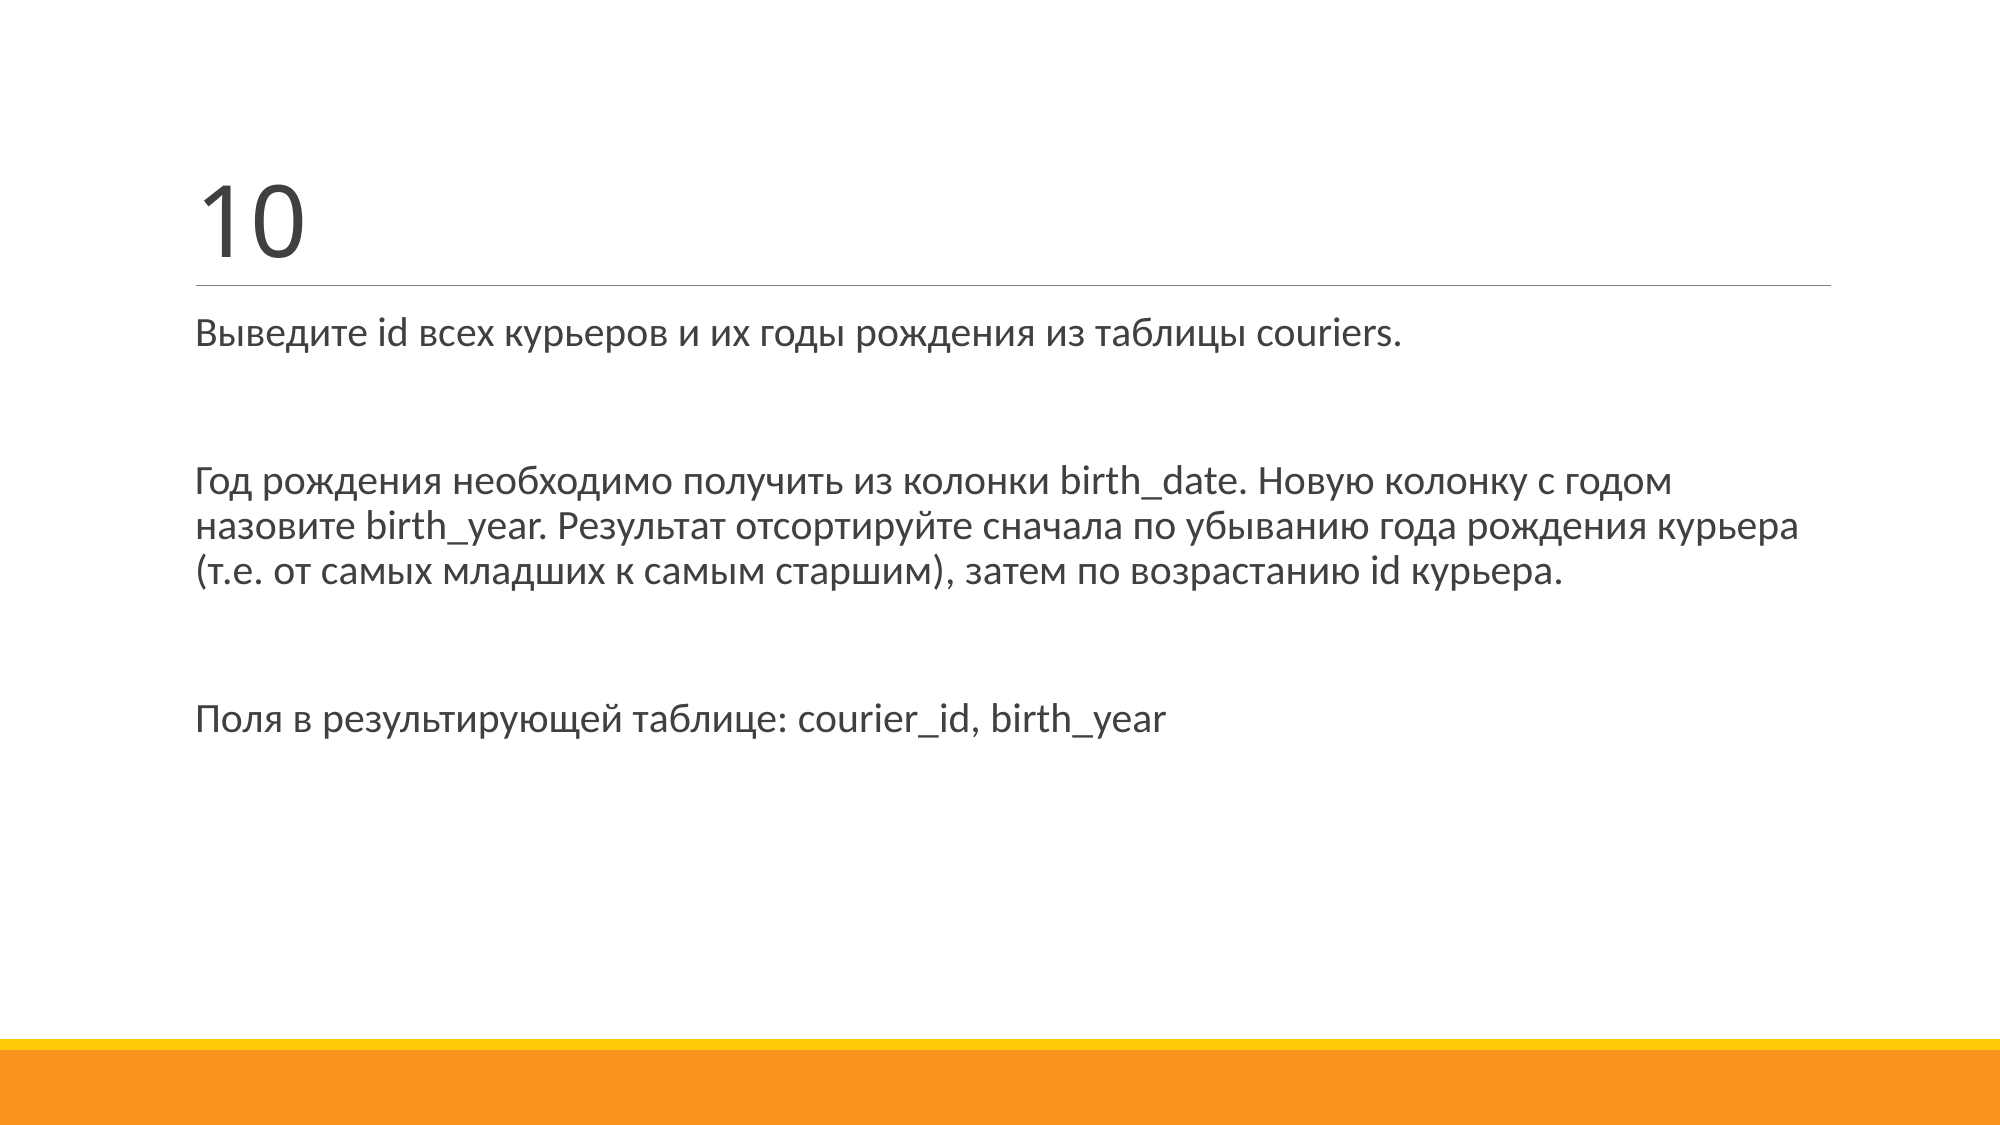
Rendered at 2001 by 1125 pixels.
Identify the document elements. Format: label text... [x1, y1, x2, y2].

title 10 [180, 47, 1830, 285]
list Выведите id всех курьеров и их годы рождения из таблицы couriers. Год рождения необходимо получить из колонки birth_date. Новую колонку с годом назовите birth_year. Результат отсортируйте сначала по убыванию года рождения курьера (т.е. от самых младших к самым старшим), затем по возрастанию id курьера. Поля в результирующей таблице: courier_id, birth_year [180, 302, 1830, 963]
